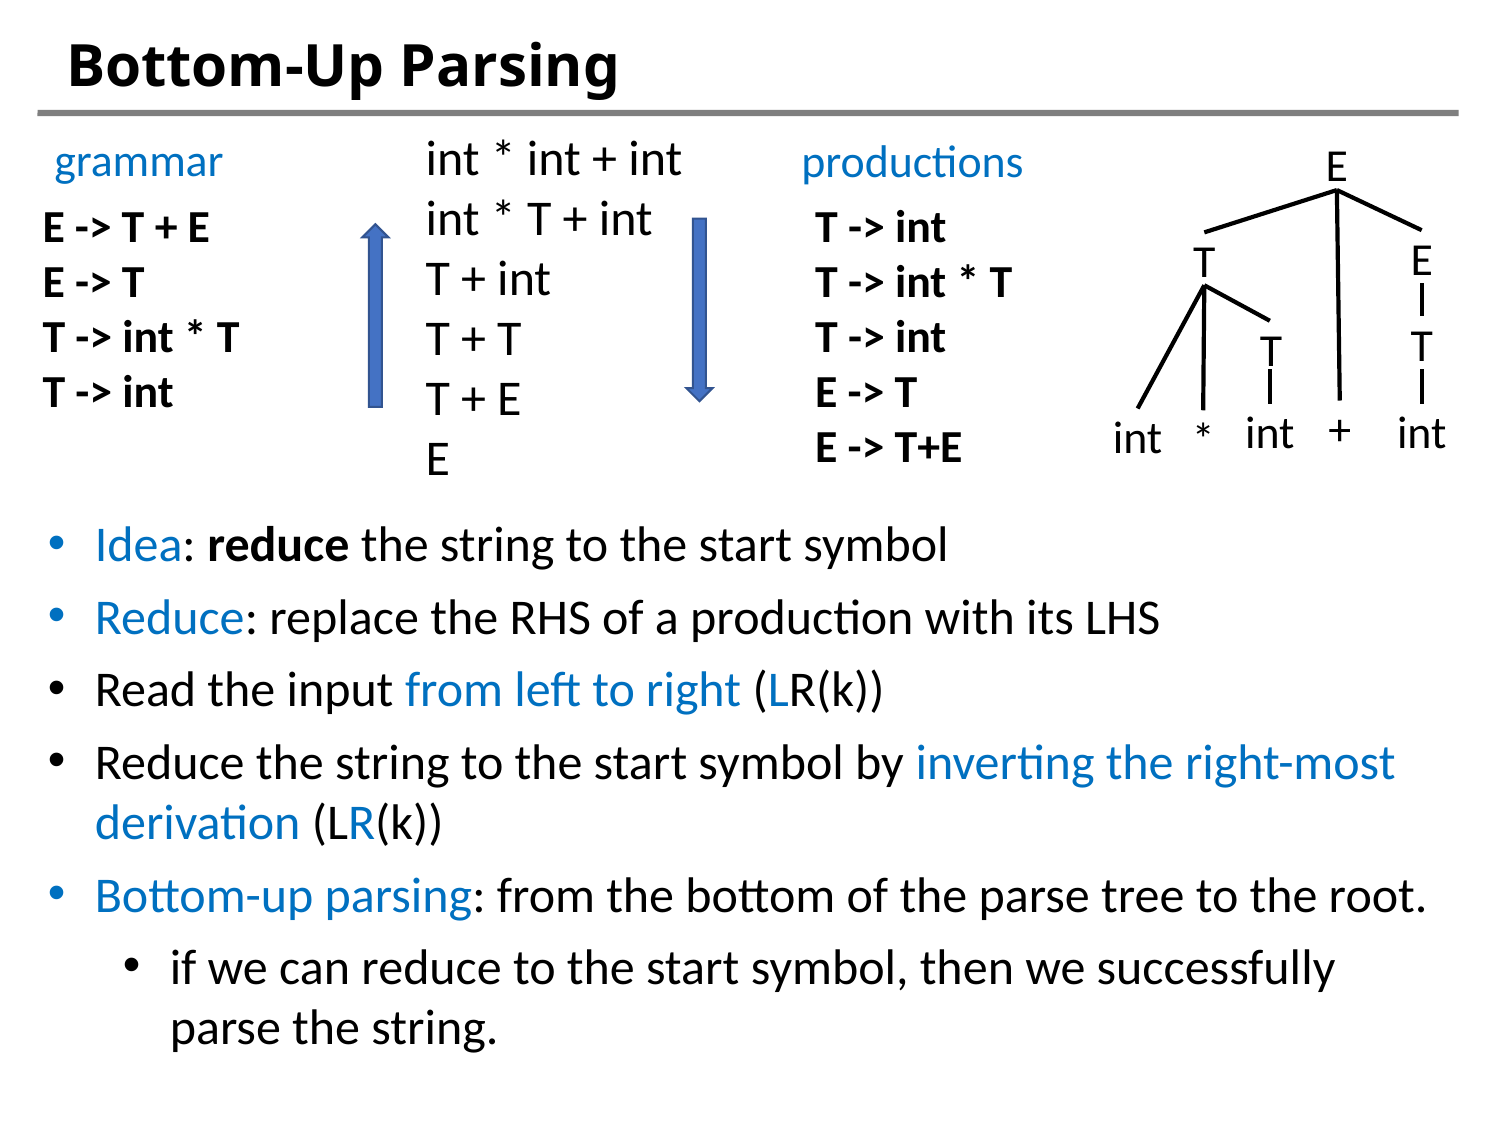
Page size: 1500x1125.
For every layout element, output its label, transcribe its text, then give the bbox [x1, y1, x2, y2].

text_box grammar [33, 123, 245, 194]
text_box [362, 224, 389, 407]
text_box * [1157, 410, 1249, 464]
text_box productions [783, 124, 1043, 194]
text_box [1137, 284, 1201, 409]
text_box Idea: reduce the string to the start symbol Reduce: replace the RHS of a production with its LHS Read the input from left to right (LR(k)) Reduce the string to the start symbol by inverting the right-most derivation (LR(k)) Bottom-up parsing: from the bottom of the parse tree to the root. if we can reduce to the start symbol, then we successfully parse the string. [33, 504, 1472, 1062]
text_box int [1225, 404, 1313, 458]
text_box T -> int T -> int * T T -> int E -> T E -> T+E [800, 189, 1072, 480]
text_box [686, 218, 713, 402]
title Bottom-Up Parsing [64, 25, 1450, 216]
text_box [1341, 189, 1422, 231]
text_box int [1378, 404, 1468, 457]
text_box int * int + int int * T + int T + int T + T T + E E [410, 118, 709, 493]
text_box T [1376, 316, 1468, 370]
text_box E -> T + E E -> T T -> int * T T -> int [27, 189, 317, 425]
text_box E [1291, 137, 1383, 188]
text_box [1336, 189, 1341, 401]
text_box int [1091, 408, 1160, 462]
text_box T [1225, 321, 1317, 375]
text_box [1204, 189, 1333, 233]
text_box + [1294, 400, 1386, 454]
text_box E [1376, 230, 1468, 284]
text_box T [1158, 232, 1250, 283]
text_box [1205, 284, 1271, 321]
